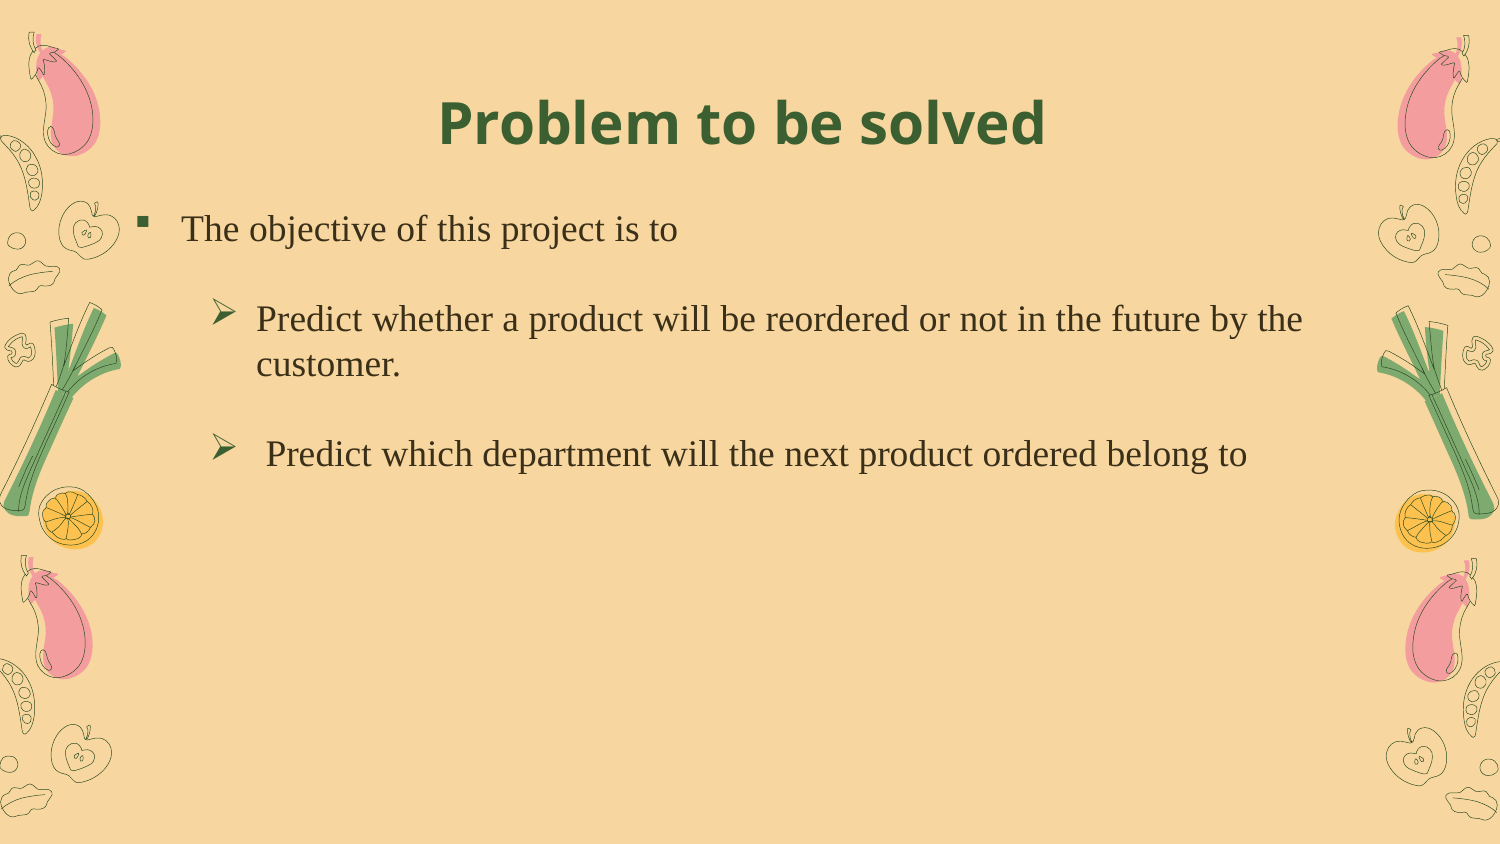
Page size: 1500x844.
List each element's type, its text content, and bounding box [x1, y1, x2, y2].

text_box Problem to be solved [119, 71, 1381, 166]
text_box The objective of this project is to Predict whether a product will be reordered or not in the future by the customer. Predict which department will the next product ordered belong to [119, 188, 1382, 750]
